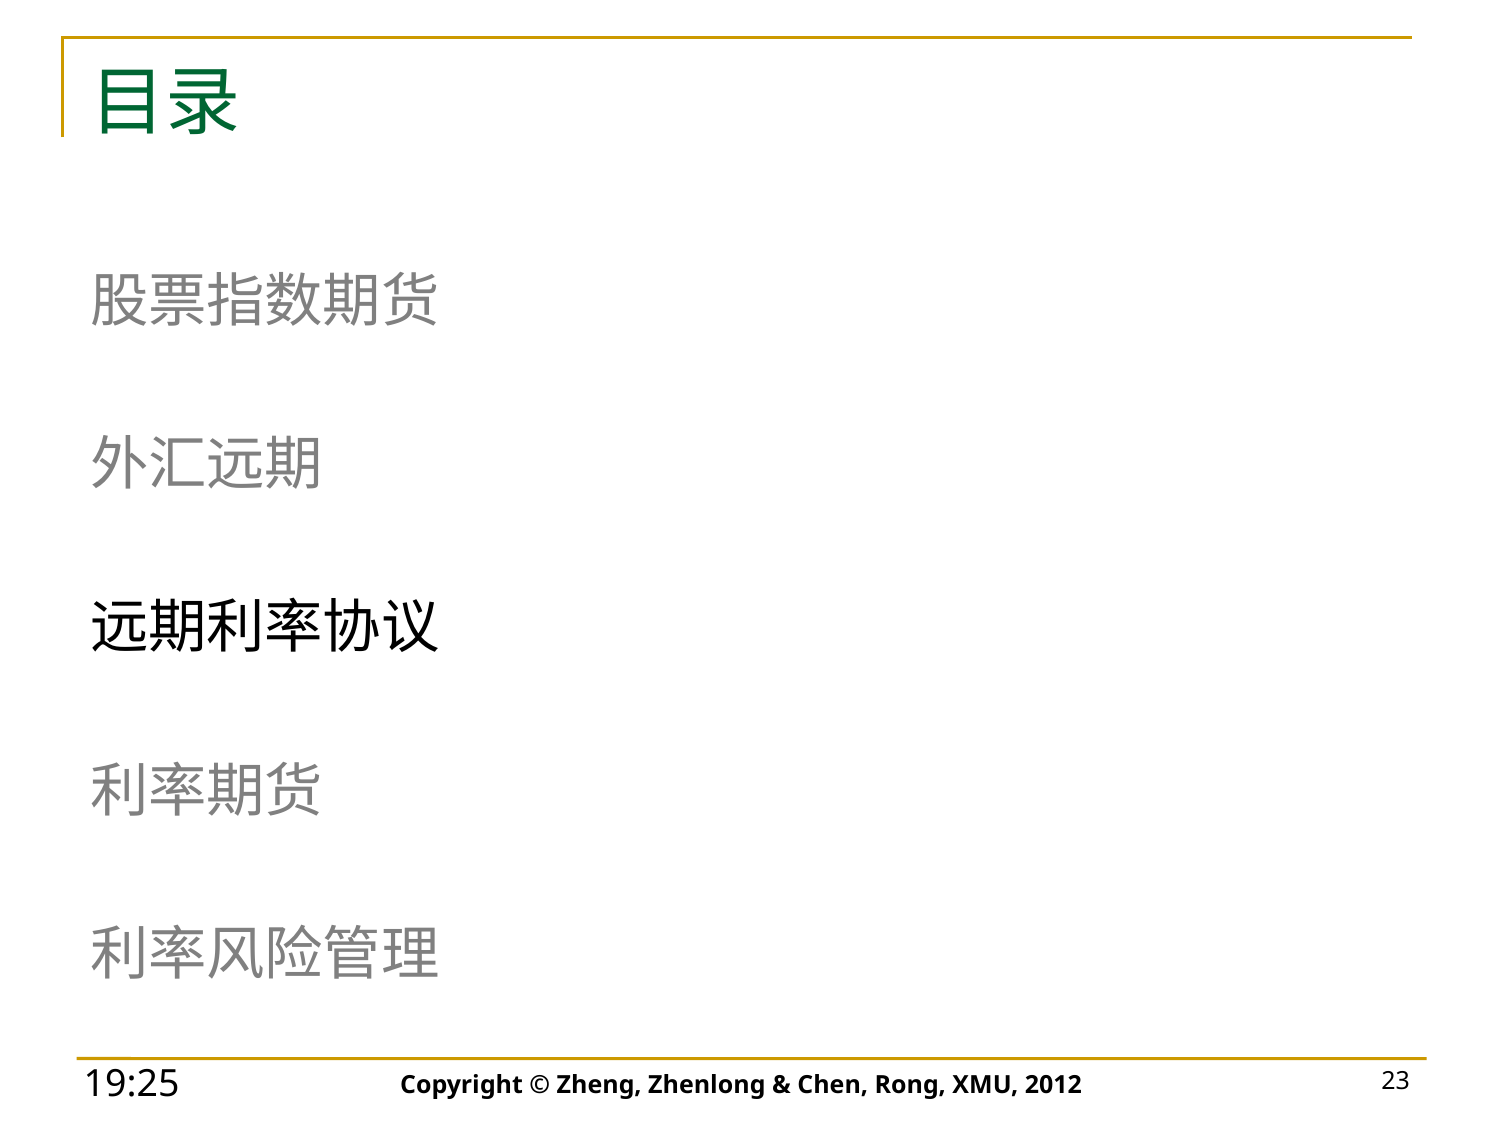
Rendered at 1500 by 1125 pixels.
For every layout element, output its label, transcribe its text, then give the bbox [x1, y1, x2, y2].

list 股票指数期货 外汇远期 远期利率协议 利率期货 利率风险管理 [74, 255, 1426, 1006]
footer Copyright © Zheng, Zhenlong & Chen, Rong, XMU, 2012 [296, 1030, 1074, 1107]
slide_number 23 [1074, 1030, 1426, 1107]
title 目录 [74, 45, 1426, 233]
